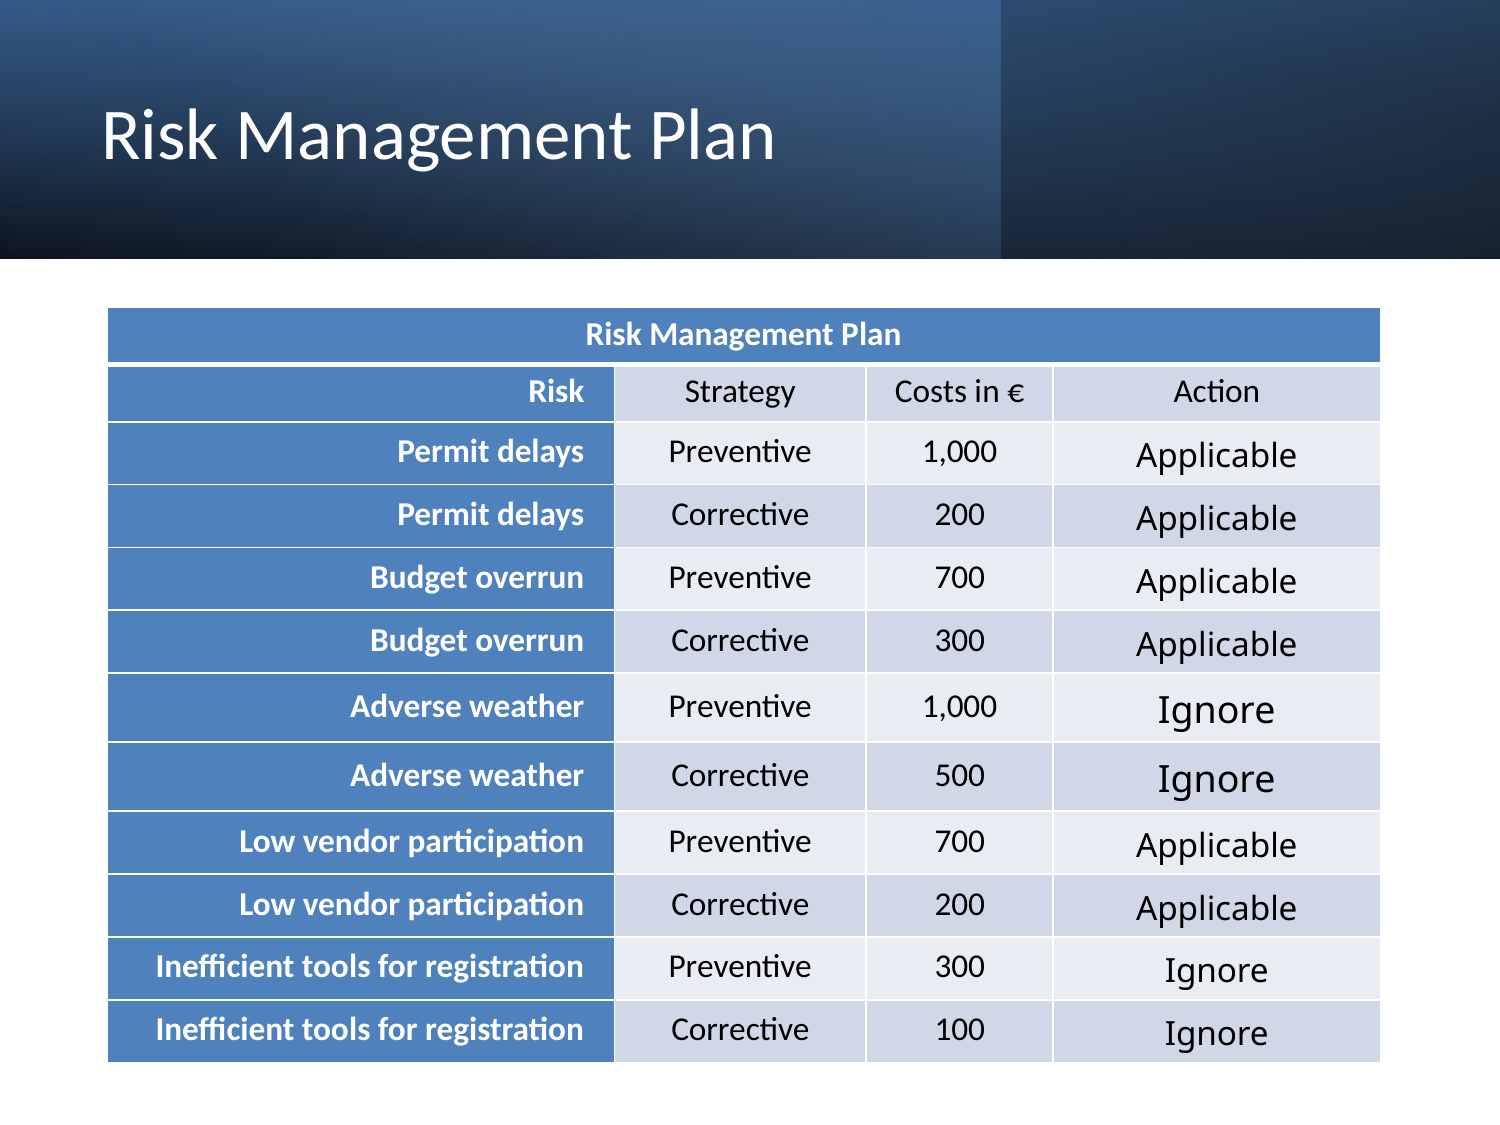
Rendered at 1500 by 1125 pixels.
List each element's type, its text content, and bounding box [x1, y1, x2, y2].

table_cell Applicable [1054, 812, 1380, 873]
text_box [0, 0, 1500, 260]
table_cell Preventive [615, 423, 865, 484]
table_cell Corrective [615, 485, 865, 547]
table_cell 500 [867, 743, 1052, 810]
table_cell 700 [867, 812, 1052, 873]
table_cell Costs in € [867, 367, 1052, 421]
table_cell Budget overrun [108, 611, 614, 672]
table_cell 1,000 [867, 423, 1052, 484]
table_cell Ignore [1054, 743, 1380, 810]
table_cell Ignore [1054, 674, 1380, 741]
table_cell Low vendor participation [108, 875, 614, 936]
table_cell Inefficient tools for registration [108, 938, 614, 999]
table_cell 1,000 [867, 674, 1052, 741]
table_cell Preventive [615, 812, 865, 873]
table_cell Applicable [1054, 423, 1380, 484]
table_cell Corrective [615, 1001, 865, 1062]
table_cell Strategy [615, 367, 865, 421]
table_cell Budget overrun [108, 548, 614, 609]
table_cell Adverse weather [108, 743, 614, 810]
table_cell Risk [108, 367, 614, 421]
table_cell Action [1054, 367, 1380, 421]
title Risk Management Plan [86, 40, 956, 231]
table_cell Applicable [1054, 548, 1380, 609]
table_header Risk Management Plan [108, 308, 1380, 362]
table_cell Inefficient tools for registration [108, 1001, 614, 1062]
table_cell 100 [867, 1001, 1052, 1062]
table_cell Applicable [1054, 485, 1380, 547]
table_cell 200 [867, 875, 1052, 936]
table_cell Preventive [615, 938, 865, 999]
table_cell 700 [867, 548, 1052, 609]
table_cell Permit delays [108, 423, 614, 484]
table_cell Preventive [615, 548, 865, 609]
table_cell 200 [867, 485, 1052, 547]
table_cell 300 [867, 938, 1052, 999]
table_cell Preventive [615, 674, 865, 741]
table_cell Corrective [615, 875, 865, 936]
table_cell Applicable [1054, 611, 1380, 672]
table_cell Corrective [615, 611, 865, 672]
table_cell Low vendor participation [108, 812, 614, 873]
text_box [0, 261, 1500, 1125]
table_cell Applicable [1054, 875, 1380, 936]
table_cell Adverse weather [108, 674, 614, 741]
table_cell Corrective [615, 743, 865, 810]
table_cell Ignore [1054, 938, 1380, 999]
table_cell Ignore [1054, 1001, 1380, 1062]
table_cell 300 [867, 611, 1052, 672]
table_cell Permit delays [108, 485, 614, 547]
